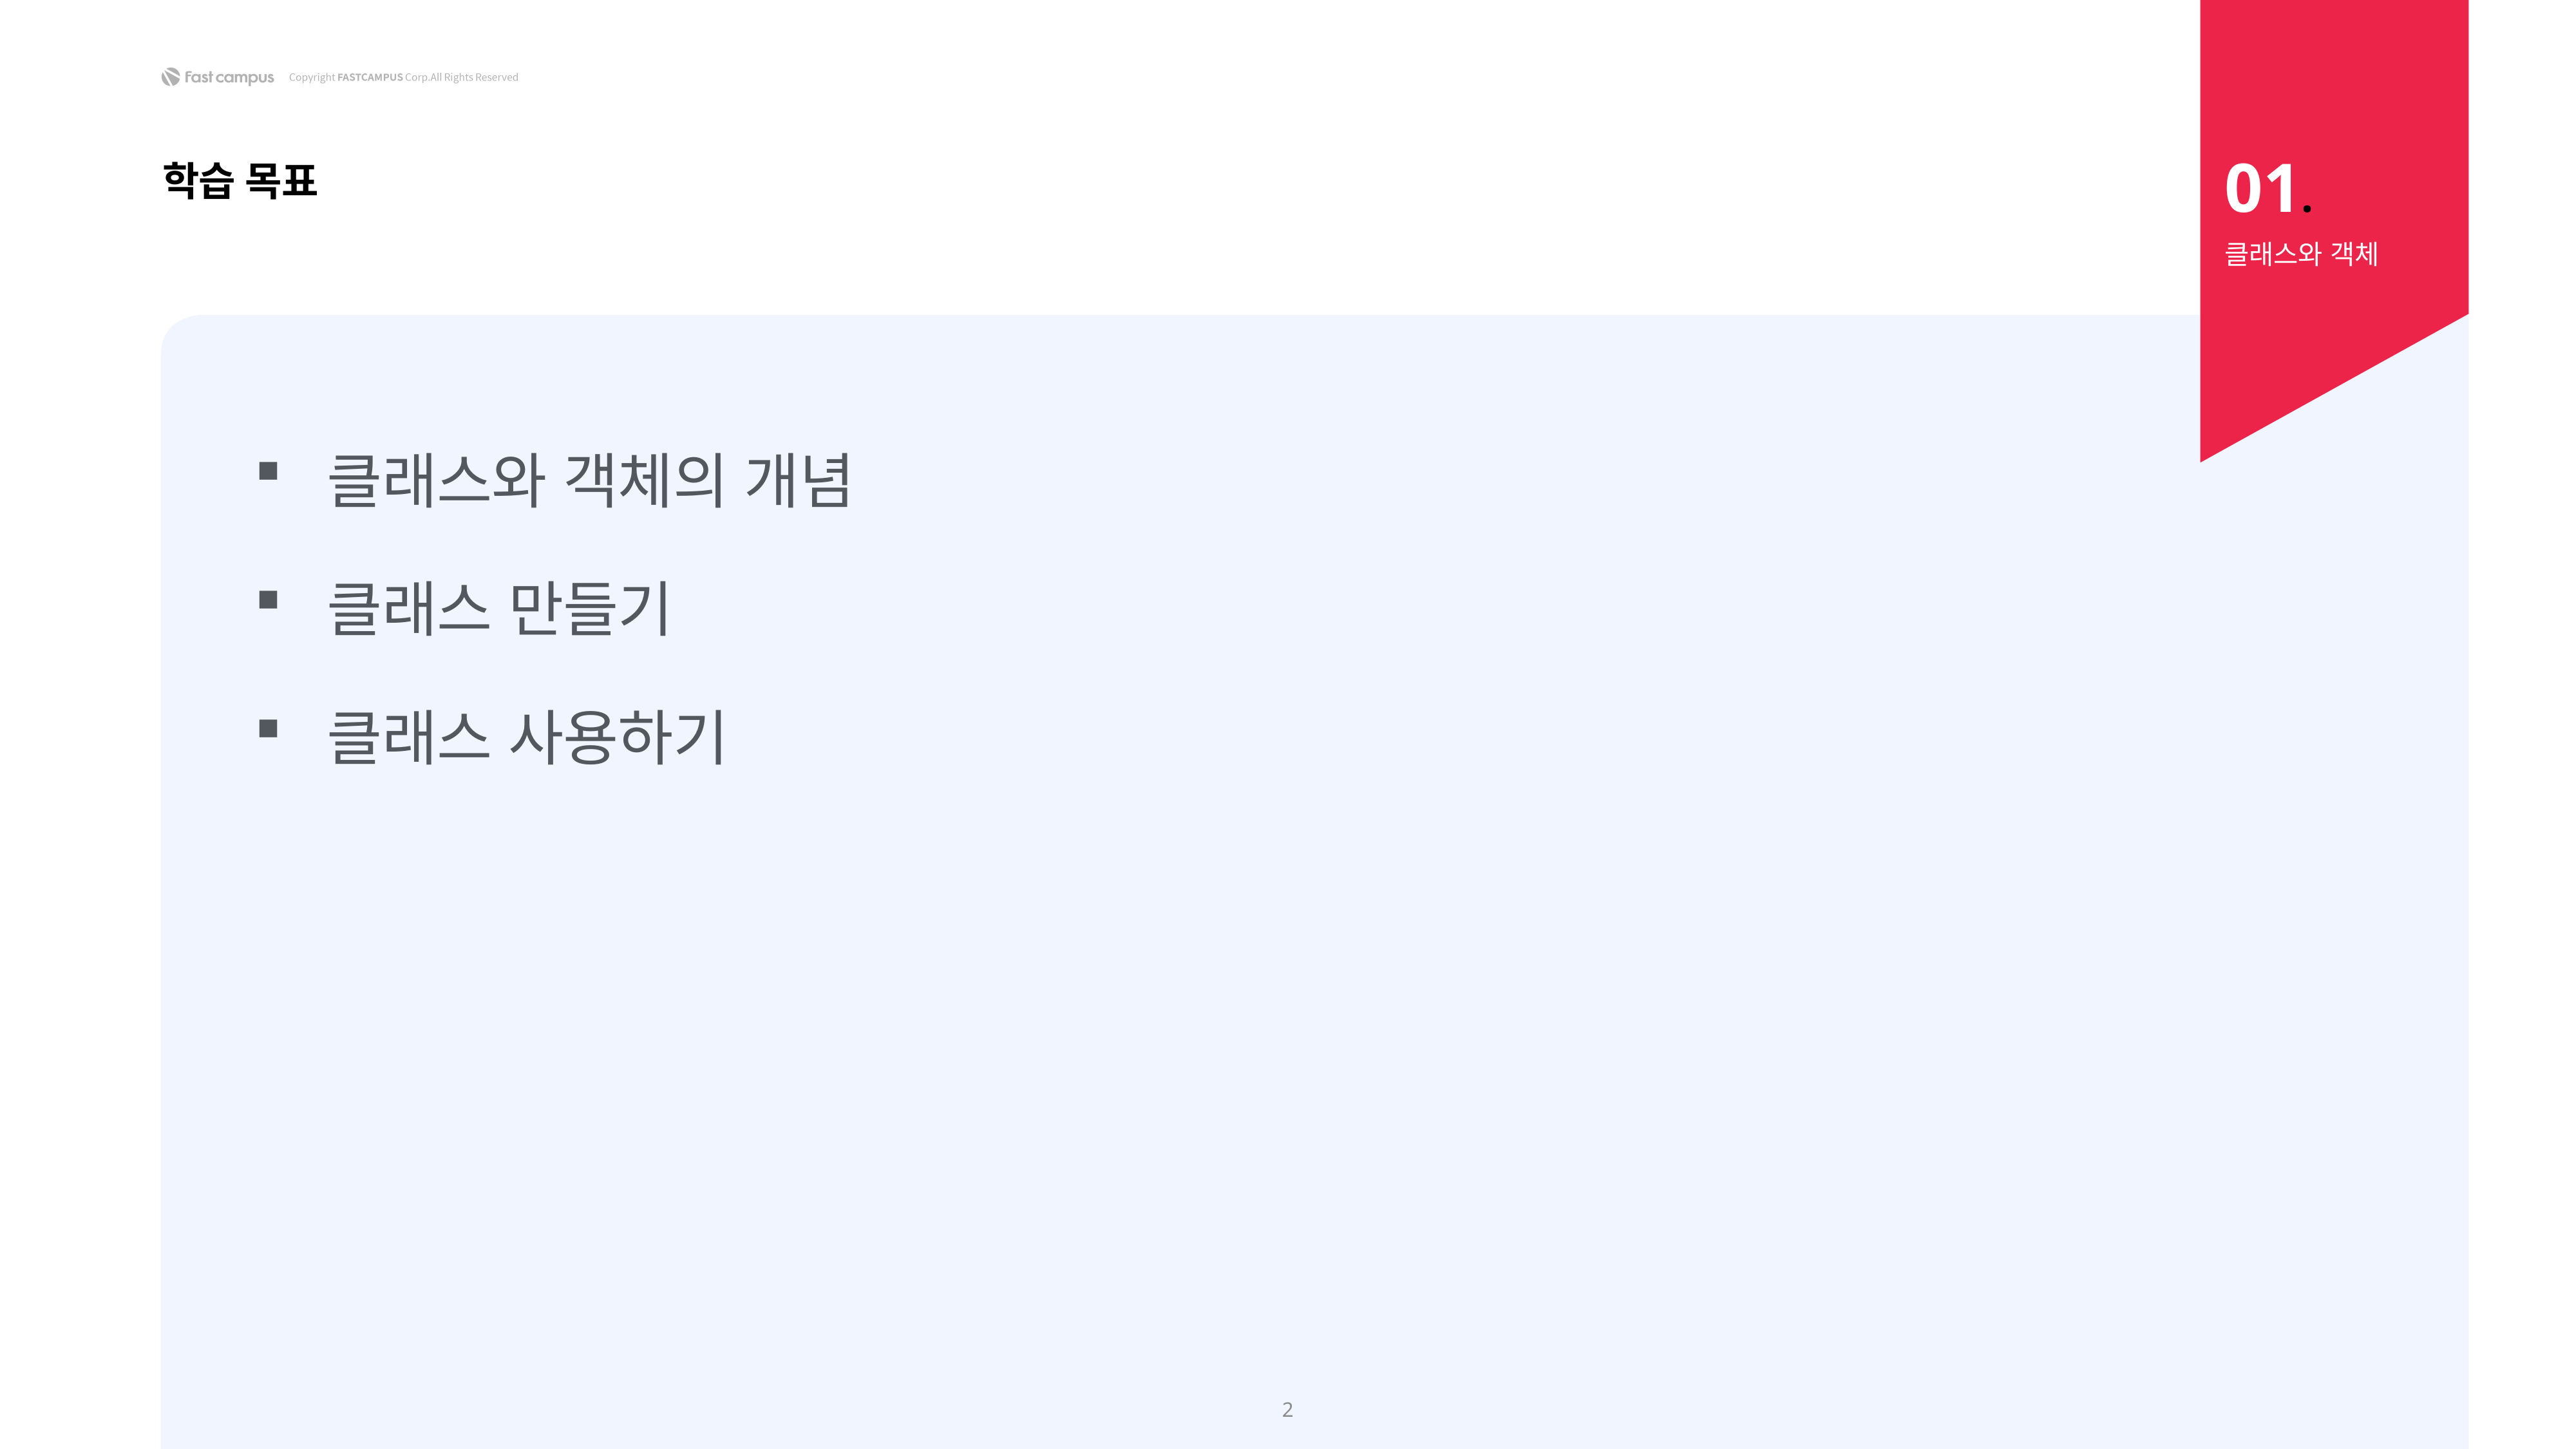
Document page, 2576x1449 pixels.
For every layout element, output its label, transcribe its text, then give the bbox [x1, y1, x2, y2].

slide_number 2 [998, 1372, 1578, 1449]
text_box 클래스와 객체의 개념 클래스 만들기 클래스 사용하기 [253, 404, 1571, 774]
text_box 01. [2200, 148, 2469, 232]
picture [0, 0, 2576, 1449]
text_box 클래스와 객체 [2200, 232, 2469, 276]
text_box 학습 목표 [160, 154, 631, 205]
